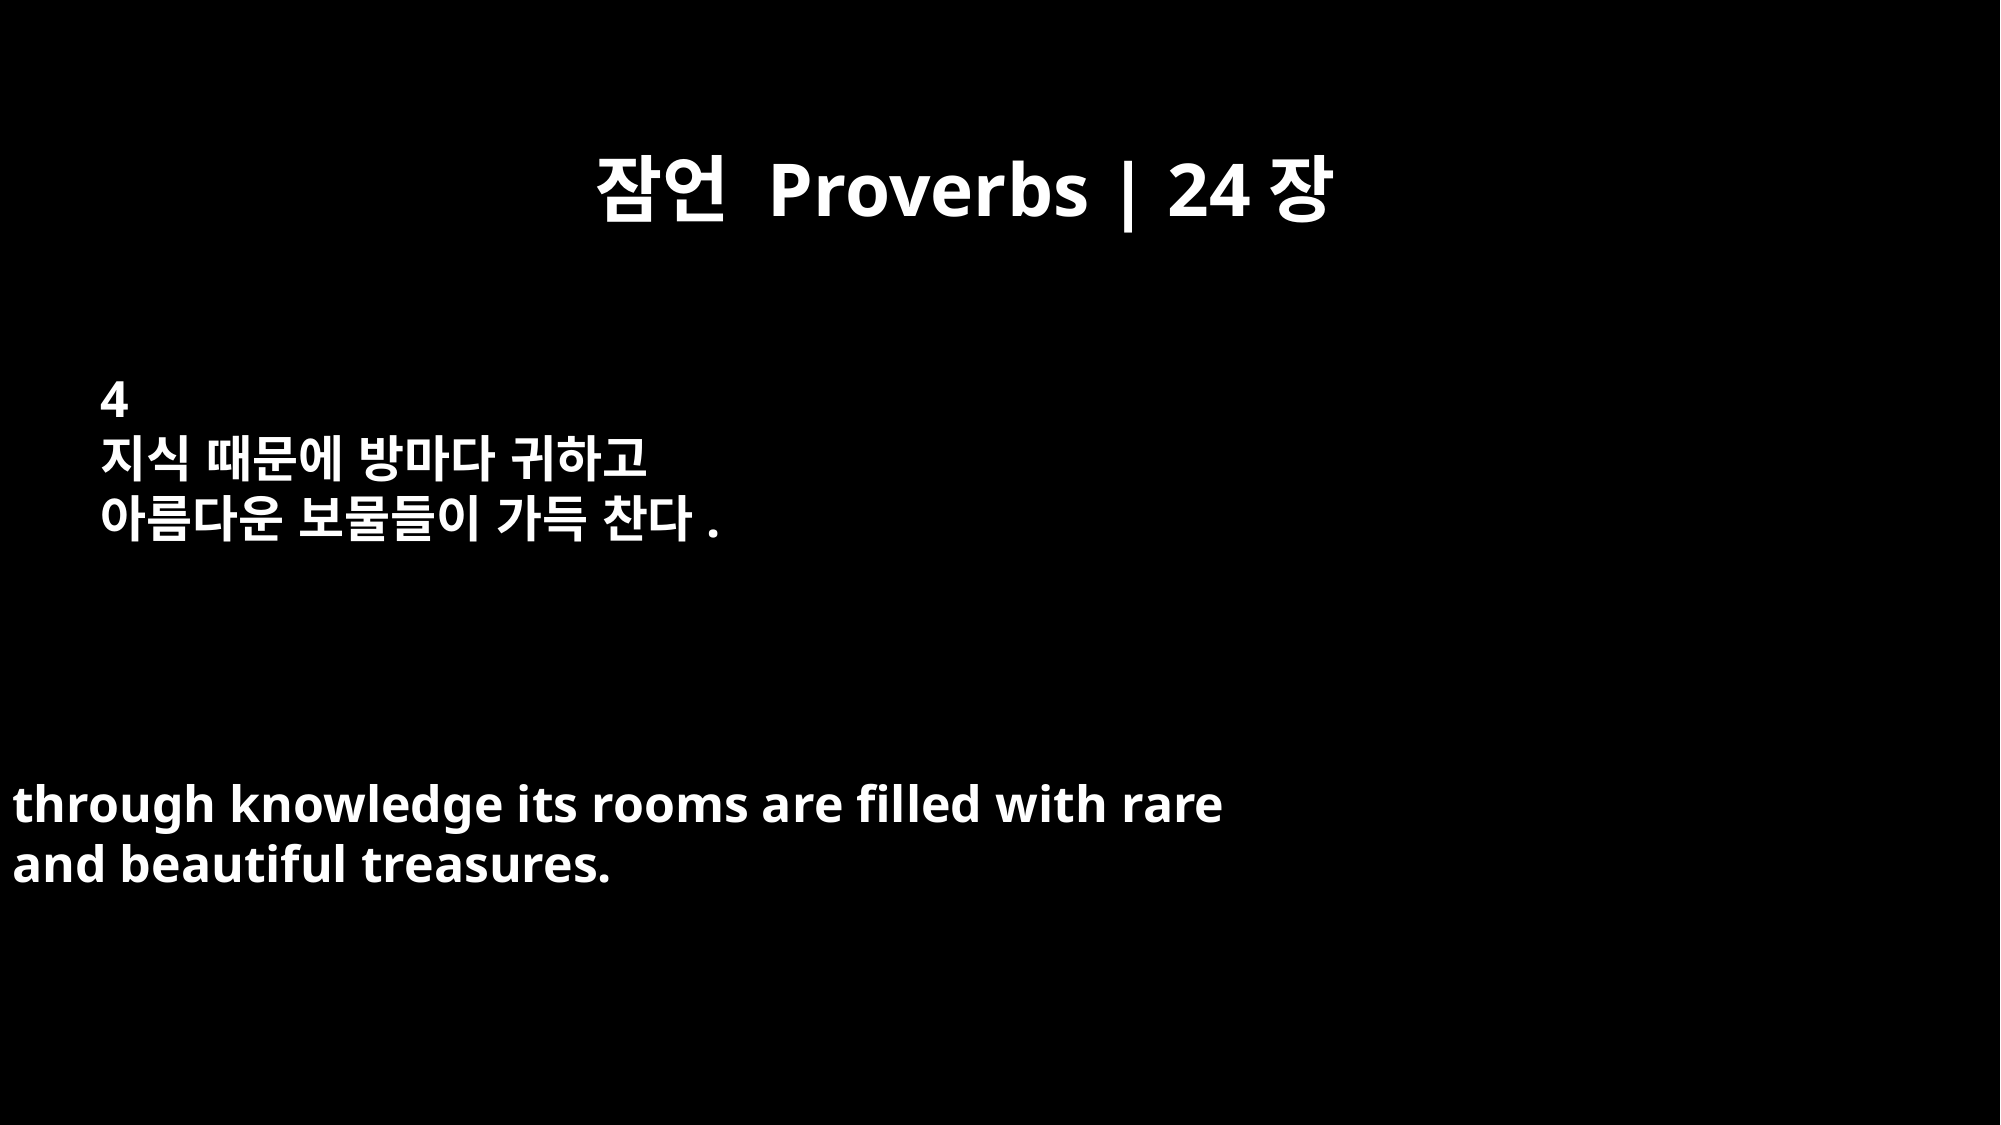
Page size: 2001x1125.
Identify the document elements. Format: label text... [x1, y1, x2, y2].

text_box 잠언 Proverbs | 24장 [580, 136, 1352, 239]
text_box 4 지식 때문에 방마다 귀하고 아름다운 보물들이 가득 찬다. [85, 359, 736, 555]
text_box through knowledge its rooms are filled with rare and beautiful treasures. [0, 764, 1240, 900]
